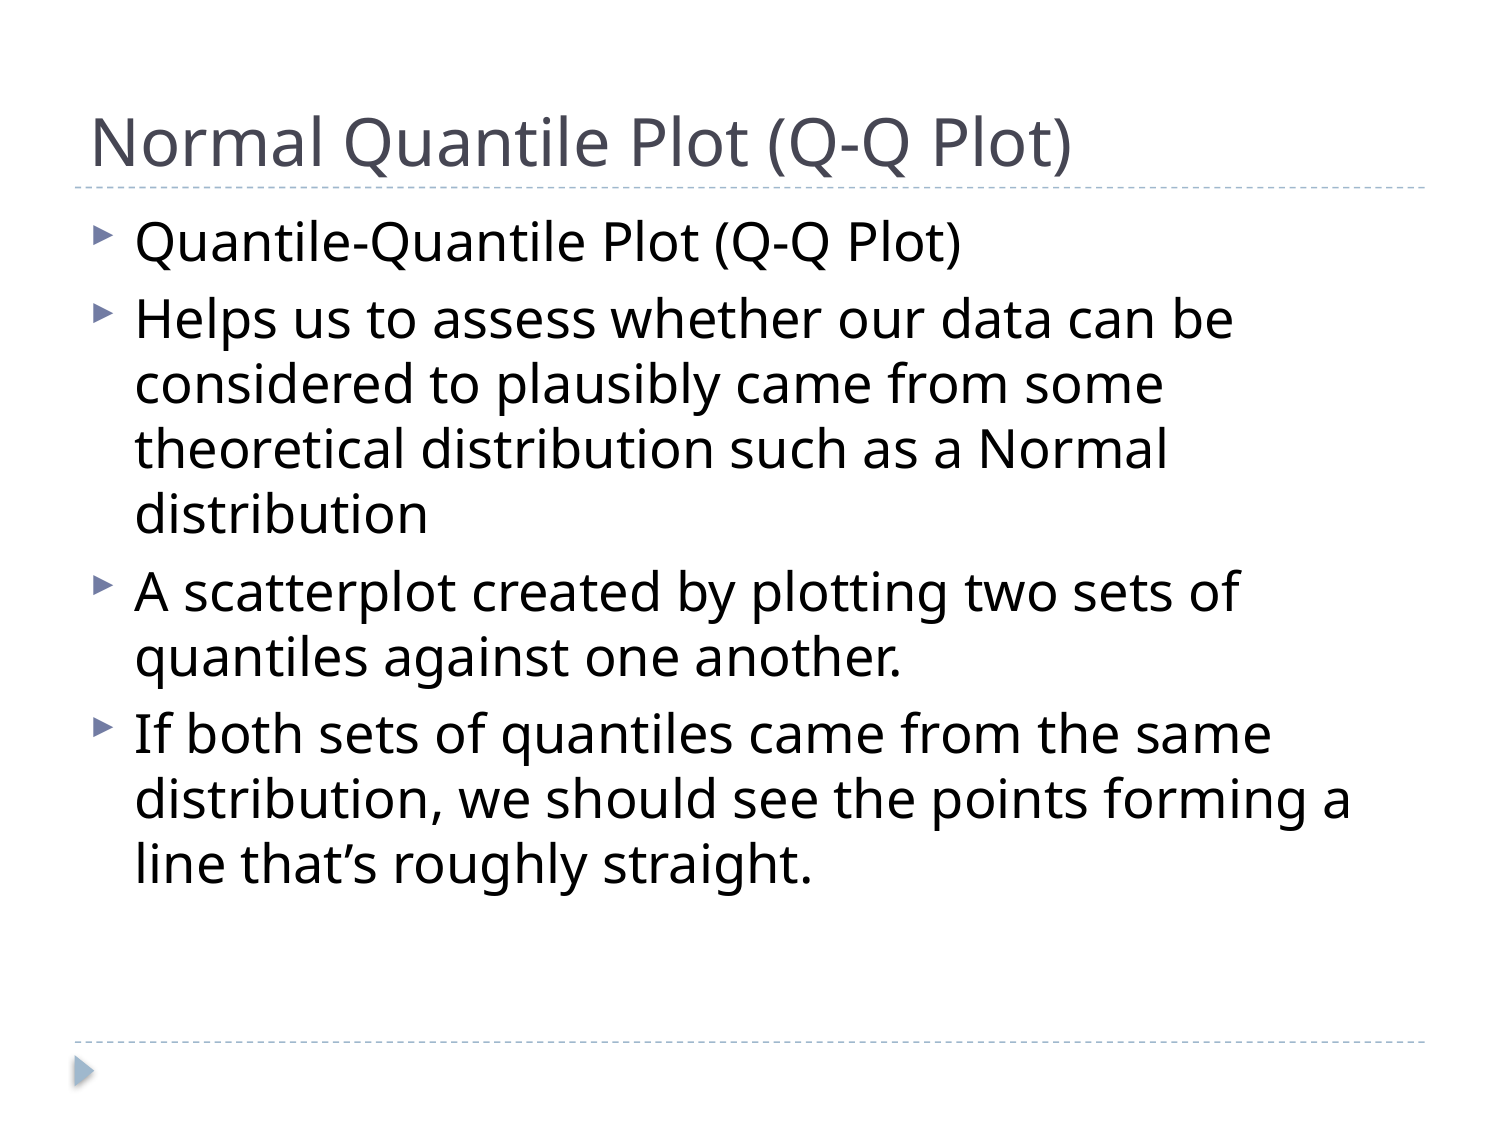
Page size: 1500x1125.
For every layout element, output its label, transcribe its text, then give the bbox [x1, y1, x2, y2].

title Normal Quantile Plot (Q-Q Plot) [75, 24, 1425, 188]
list Quantile-Quantile Plot (Q-Q Plot) Helps us to assess whether our data can be considered to plausibly came from some theoretical distribution such as a Normal distribution A scatterplot created by plotting two sets of quantiles against one another. If both sets of quantiles came from the same distribution, we should see the points forming a line that’s roughly straight. [75, 200, 1425, 1006]
